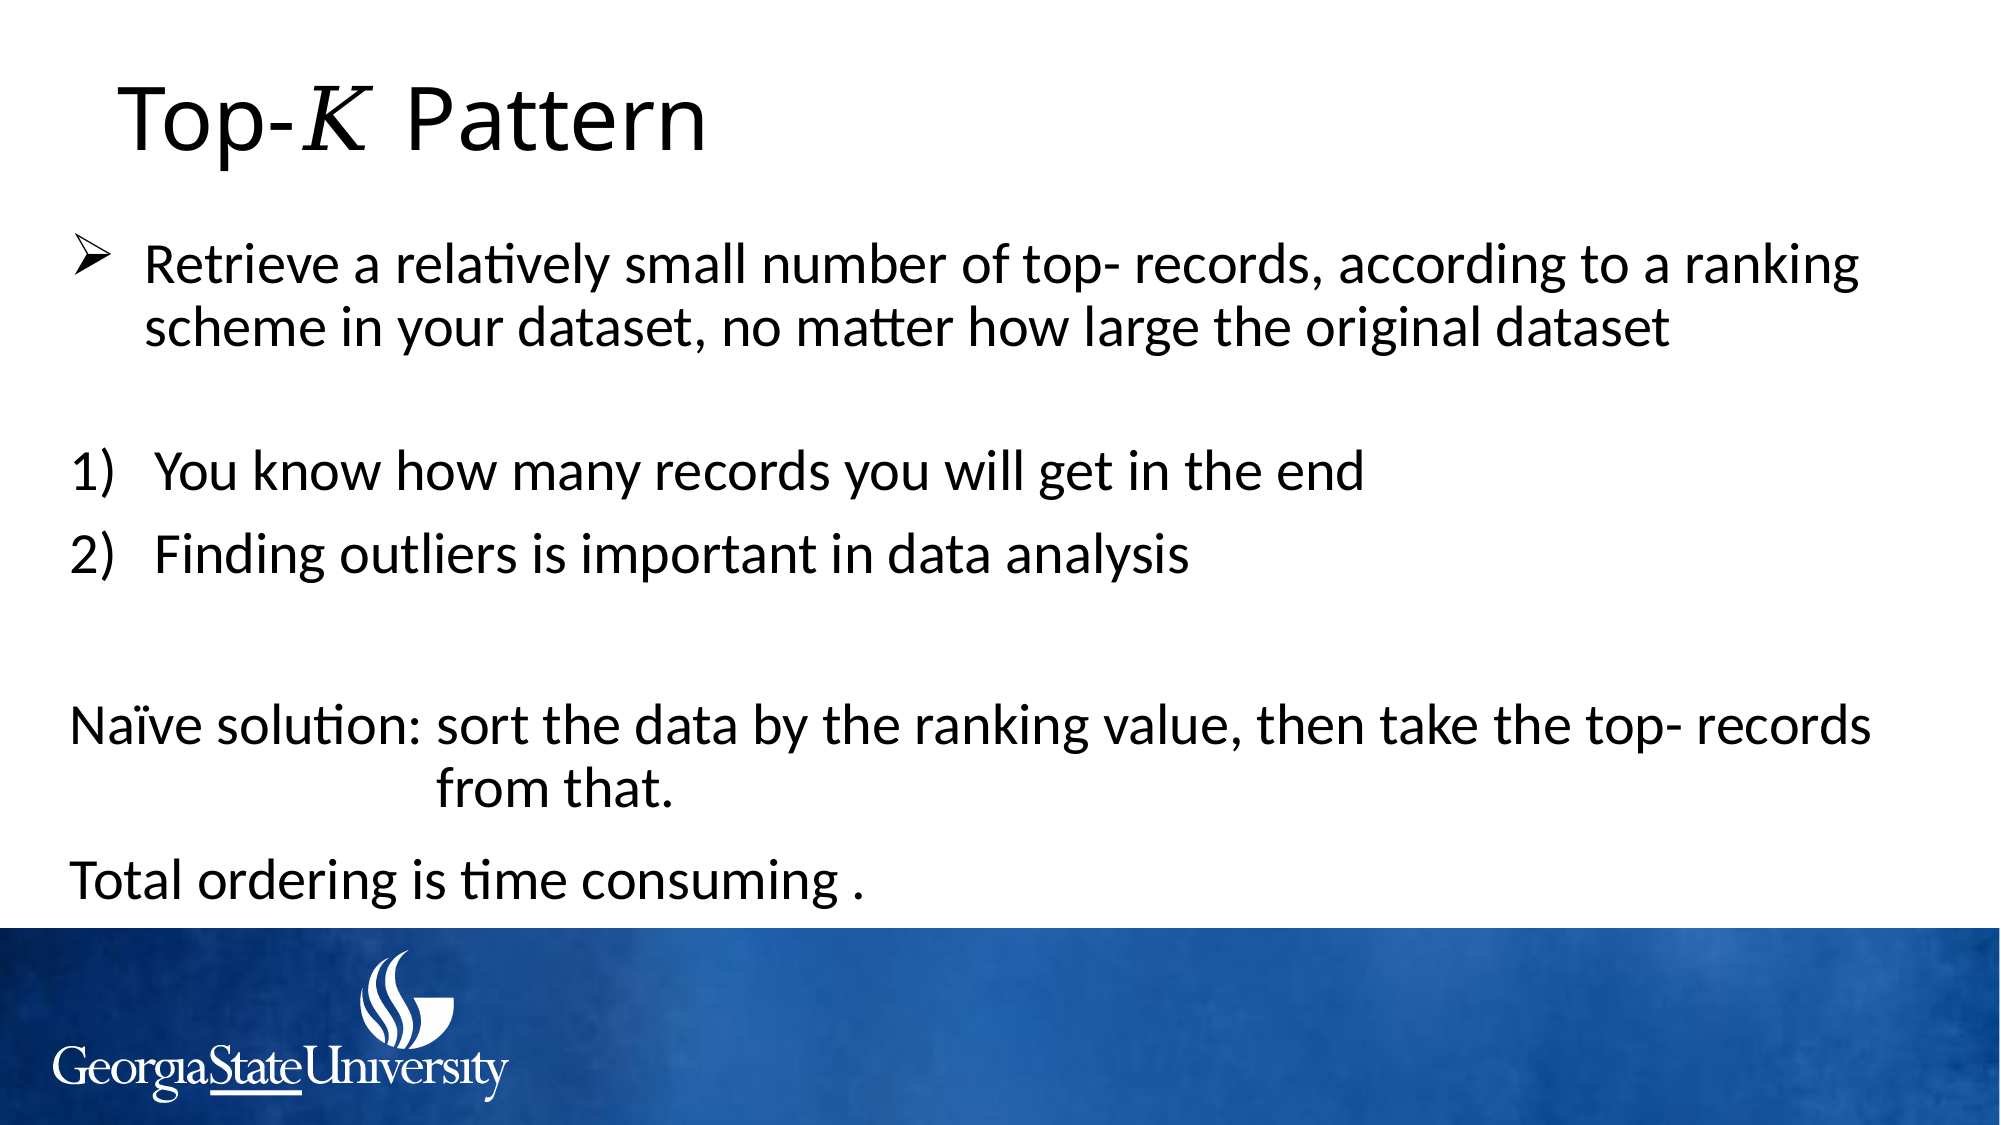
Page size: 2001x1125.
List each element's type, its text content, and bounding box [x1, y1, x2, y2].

title Top-𝐾 Pattern [102, 54, 735, 189]
picture [0, 928, 2000, 1125]
text_box You know how many records you will get in the end Finding outliers is important in data analysis [55, 432, 1426, 598]
